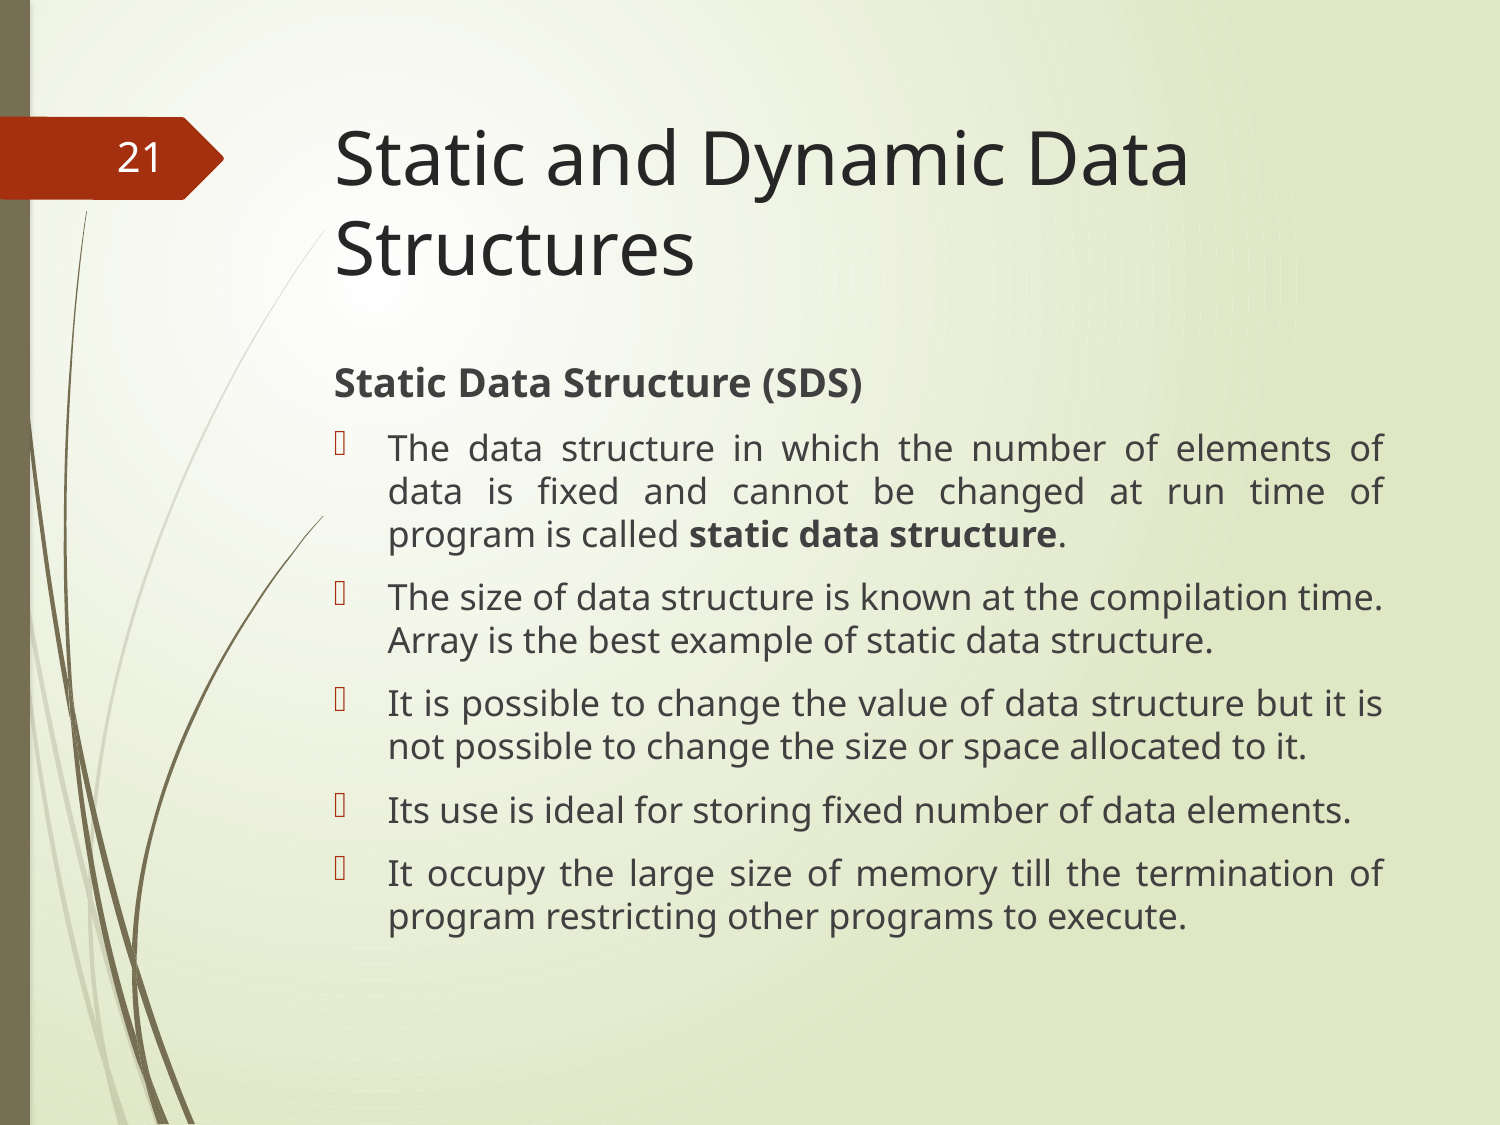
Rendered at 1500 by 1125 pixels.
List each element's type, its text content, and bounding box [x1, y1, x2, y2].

list Static Data Structure (SDS) The data structure in which the number of elements of data is fixed and cannot be changed at run time of program is called static data structure. The size of data structure is known at the compilation time. Array is the best example of static data structure. It is possible to change the value of data structure but it is not possible to change the size or space allocated to it. Its use is ideal for storing fixed number of data elements. It occupy the large size of memory till the termination of program restricting other programs to execute. [318, 350, 1400, 1008]
title Static and Dynamic Data Structures [319, 102, 1400, 313]
slide_number 21 [83, 129, 180, 190]
